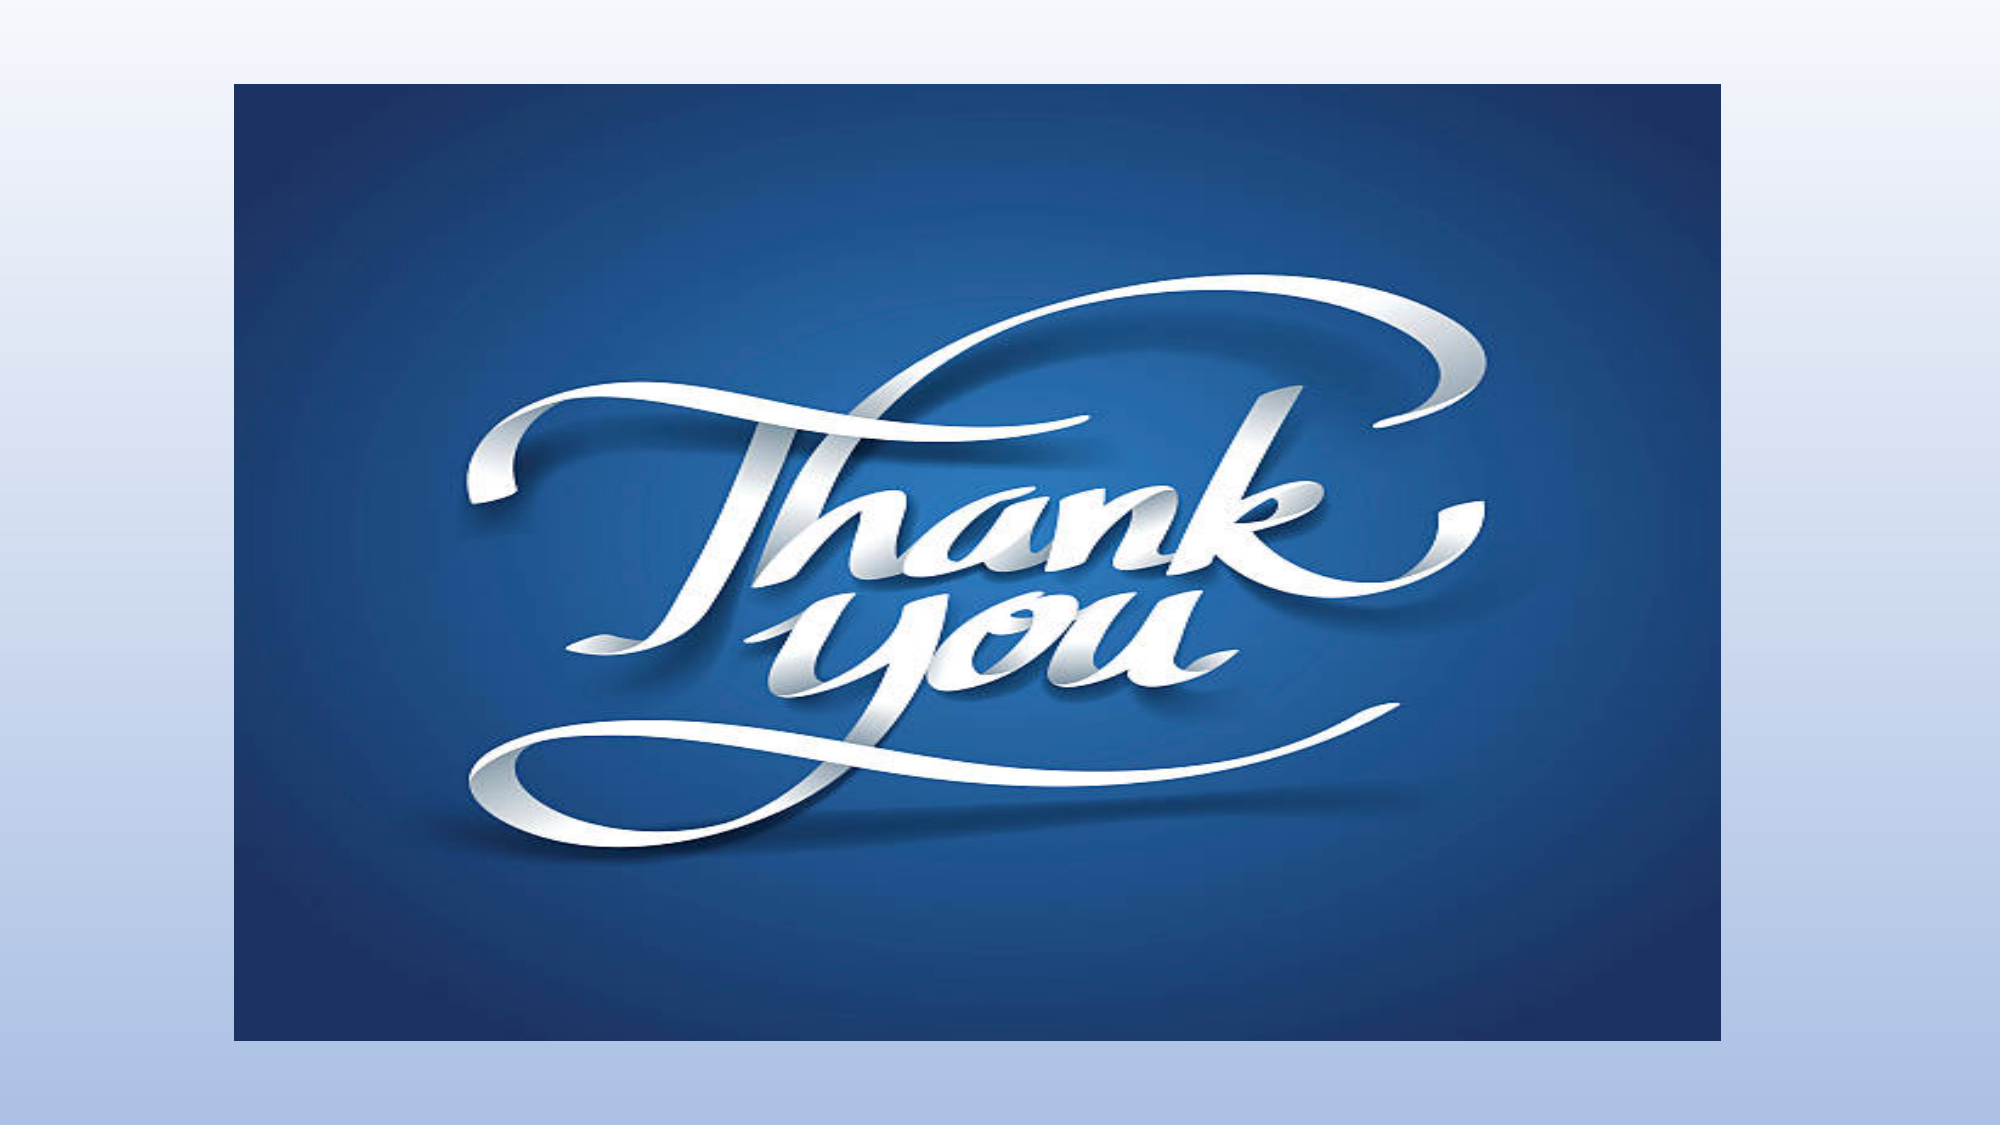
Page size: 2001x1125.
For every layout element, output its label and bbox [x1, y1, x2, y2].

picture [234, 84, 1721, 1041]
